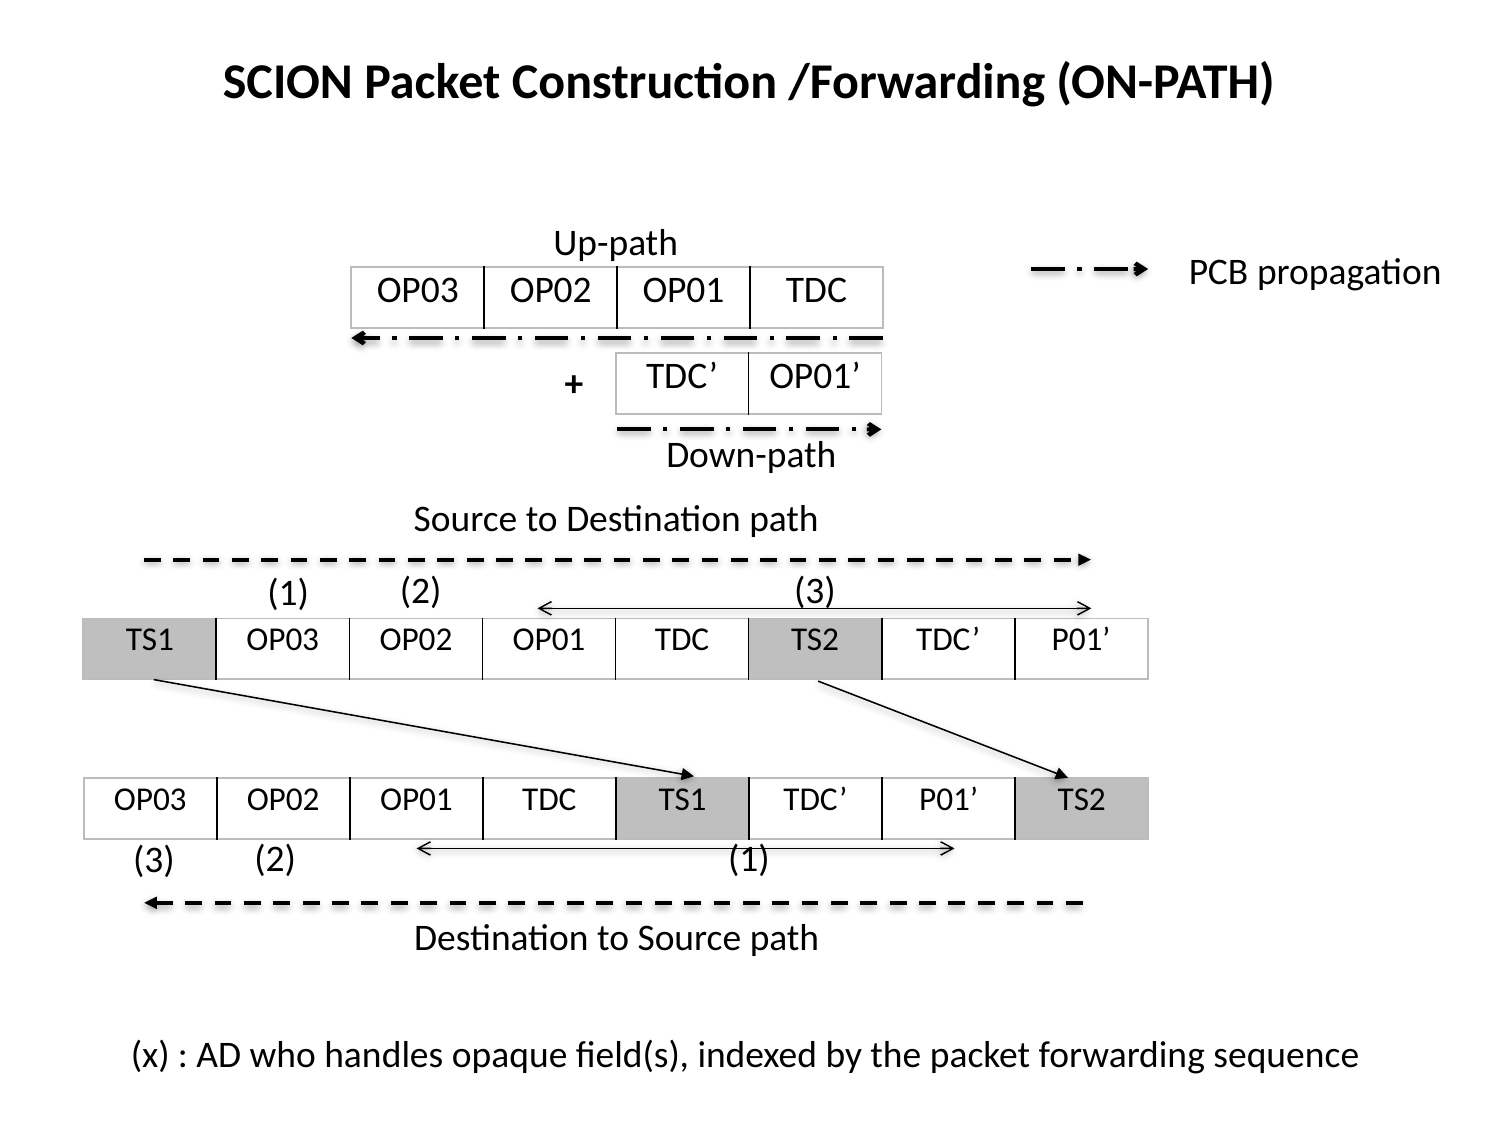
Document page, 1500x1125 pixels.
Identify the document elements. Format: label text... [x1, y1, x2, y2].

table_header TDC [484, 785, 615, 824]
table_header TS1 [617, 779, 748, 824]
table_header P01’ [1016, 619, 1147, 678]
table_header TDC [616, 629, 748, 678]
table_header OP01 [351, 785, 482, 824]
table_header OP01 [618, 268, 749, 327]
text_box (x) : AD who handles opaque field(s), indexed by the packet forwarding sequence [116, 1022, 1376, 1083]
table_header OP02 [350, 629, 482, 678]
table_header TDC’ [883, 619, 1014, 678]
text_box SCION Packet Construction /Forwarding (ON-PATH) [207, 41, 1290, 116]
table_header OP03 [217, 619, 349, 678]
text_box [251, 558, 852, 622]
table_header TS2 [749, 619, 881, 678]
text_box PCB propagation [1173, 239, 1457, 299]
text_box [817, 680, 1069, 779]
table_header TS1 [84, 619, 215, 678]
table_header TDC’ [750, 779, 881, 838]
table_header OP02 [218, 785, 349, 824]
text_box Destination to Source path [399, 912, 835, 966]
table_header OP01 [483, 629, 615, 678]
table_header OP01’ [749, 354, 881, 413]
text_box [117, 825, 786, 889]
table_header OP02 [485, 268, 616, 327]
text_box Down-path [651, 438, 852, 483]
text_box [153, 679, 695, 777]
table_header OP03 [352, 268, 483, 327]
text_box Source to Destination path [398, 486, 835, 547]
table_header P01’ [883, 786, 1014, 838]
text_box + [549, 351, 599, 412]
table_header TDC’ [617, 354, 748, 413]
text_box Down-path [651, 422, 852, 428]
table_header TS2 [1016, 779, 1147, 838]
table_header TDC [751, 268, 882, 327]
table_header OP03 [85, 779, 216, 838]
text_box Up-path [538, 210, 693, 271]
